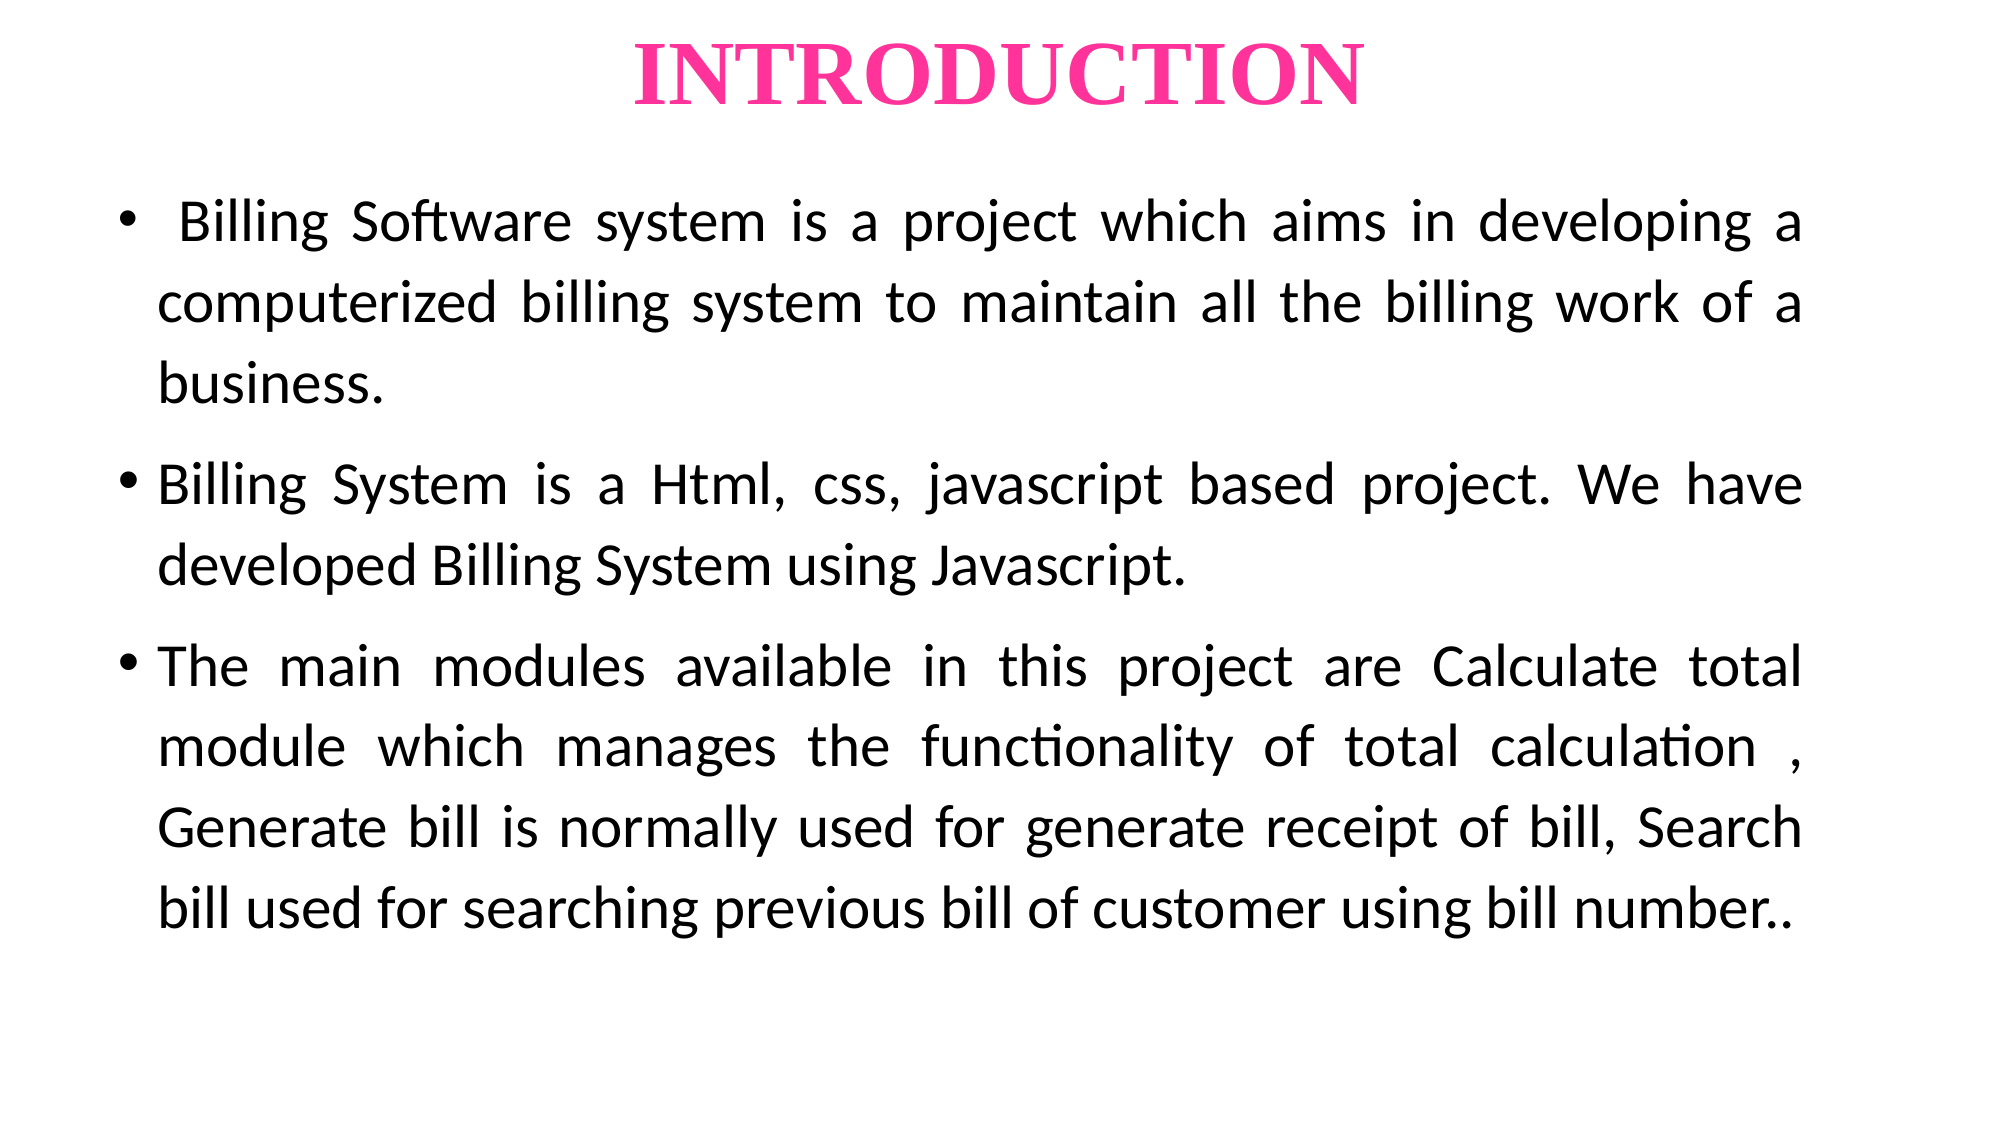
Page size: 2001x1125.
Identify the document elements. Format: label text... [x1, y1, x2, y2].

list Billing Software system is a project which aims in developing a computerized billing system to maintain all the billing work of a business. Billing System is a Html, css, javascript based project. We have developed Billing System using Javascript. The main modules available in this project are Calculate total module which manages the functionality of total calculation , Generate bill is normally used for generate receipt of bill, Search bill used for searching previous bill of customer using bill number.. [102, 165, 1821, 1017]
title INTRODUCTION [0, 0, 2000, 150]
